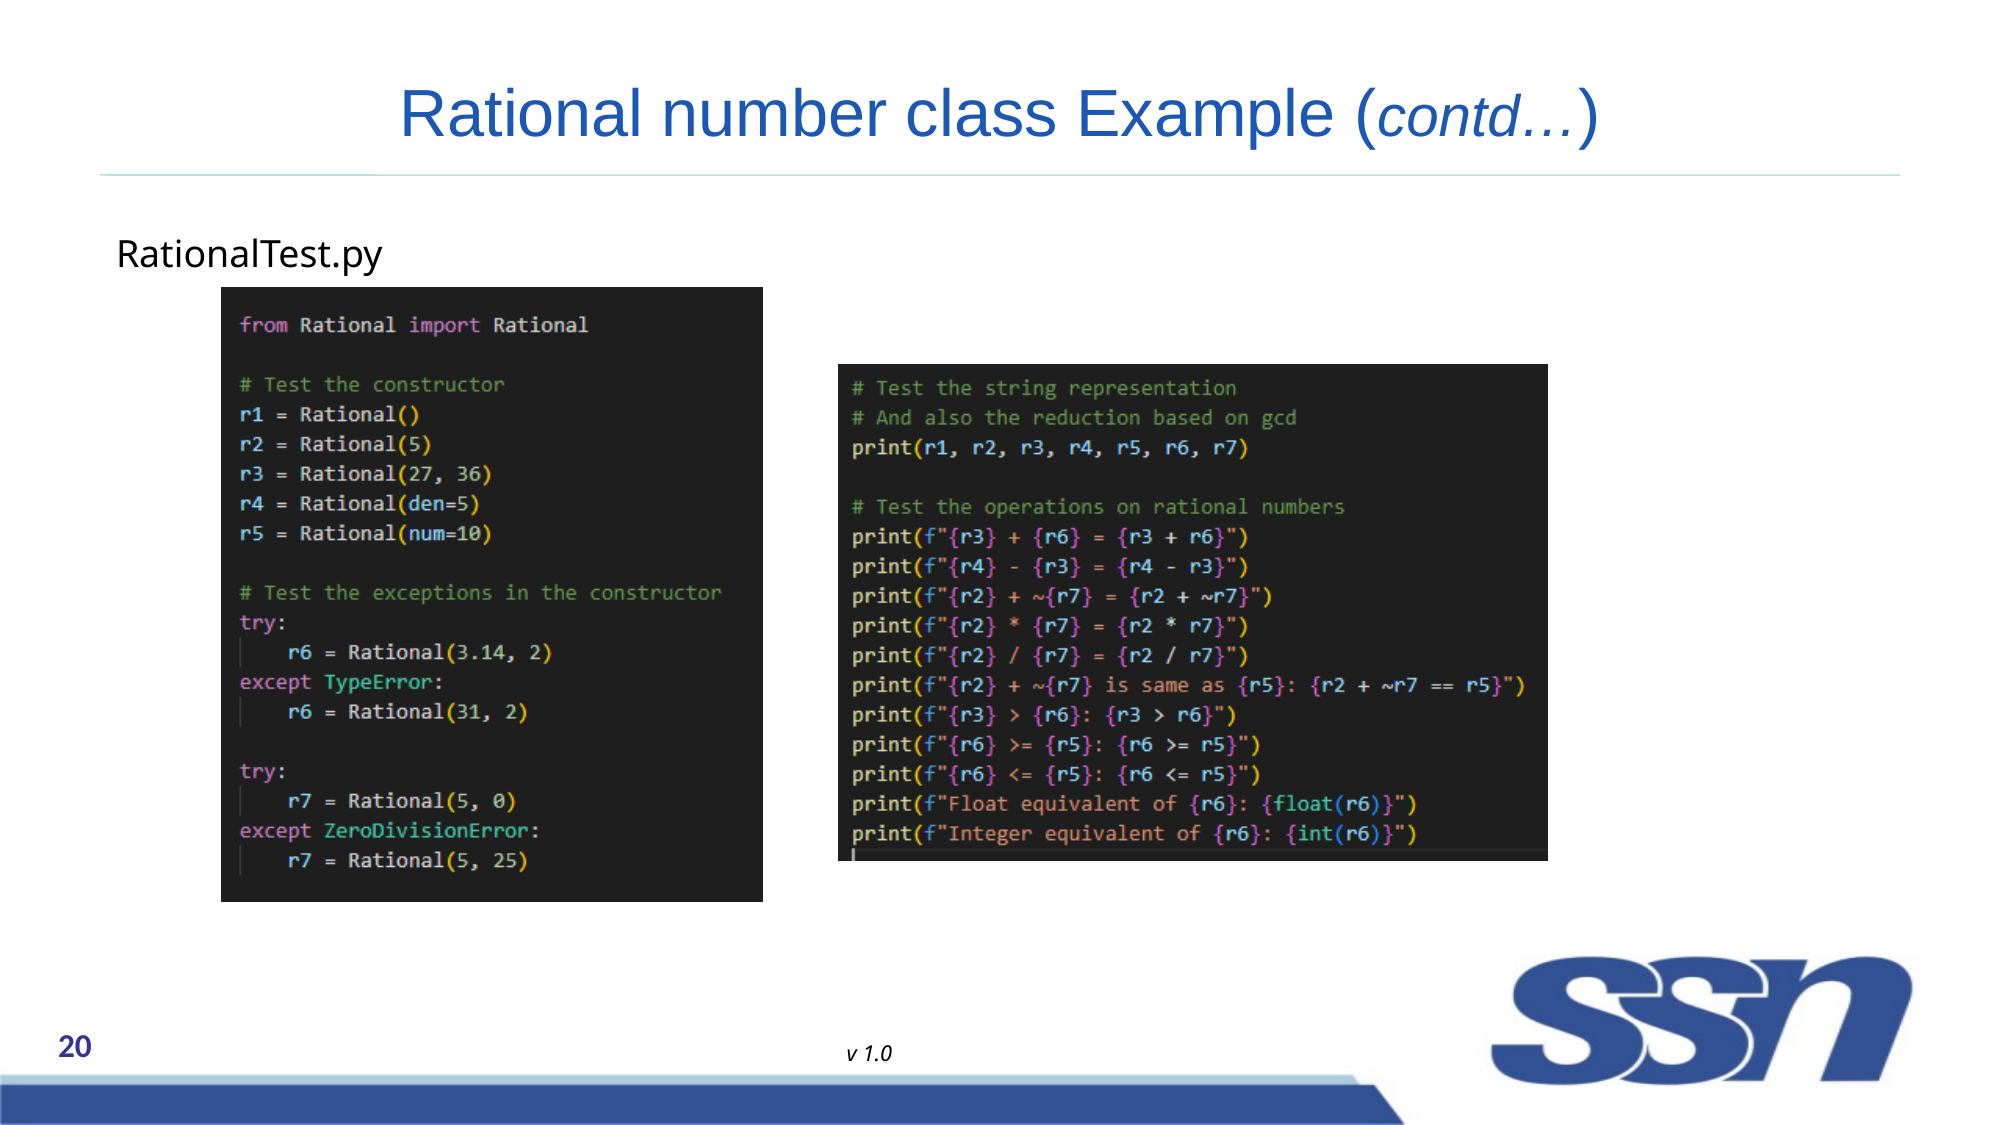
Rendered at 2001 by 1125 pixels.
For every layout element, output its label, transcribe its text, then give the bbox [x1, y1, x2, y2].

picture [0, 913, 2000, 1125]
text_box RationalTest.py [101, 222, 519, 283]
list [221, 287, 763, 902]
picture [838, 363, 1549, 862]
title Rational number class Example (contd…) [99, 44, 1901, 176]
